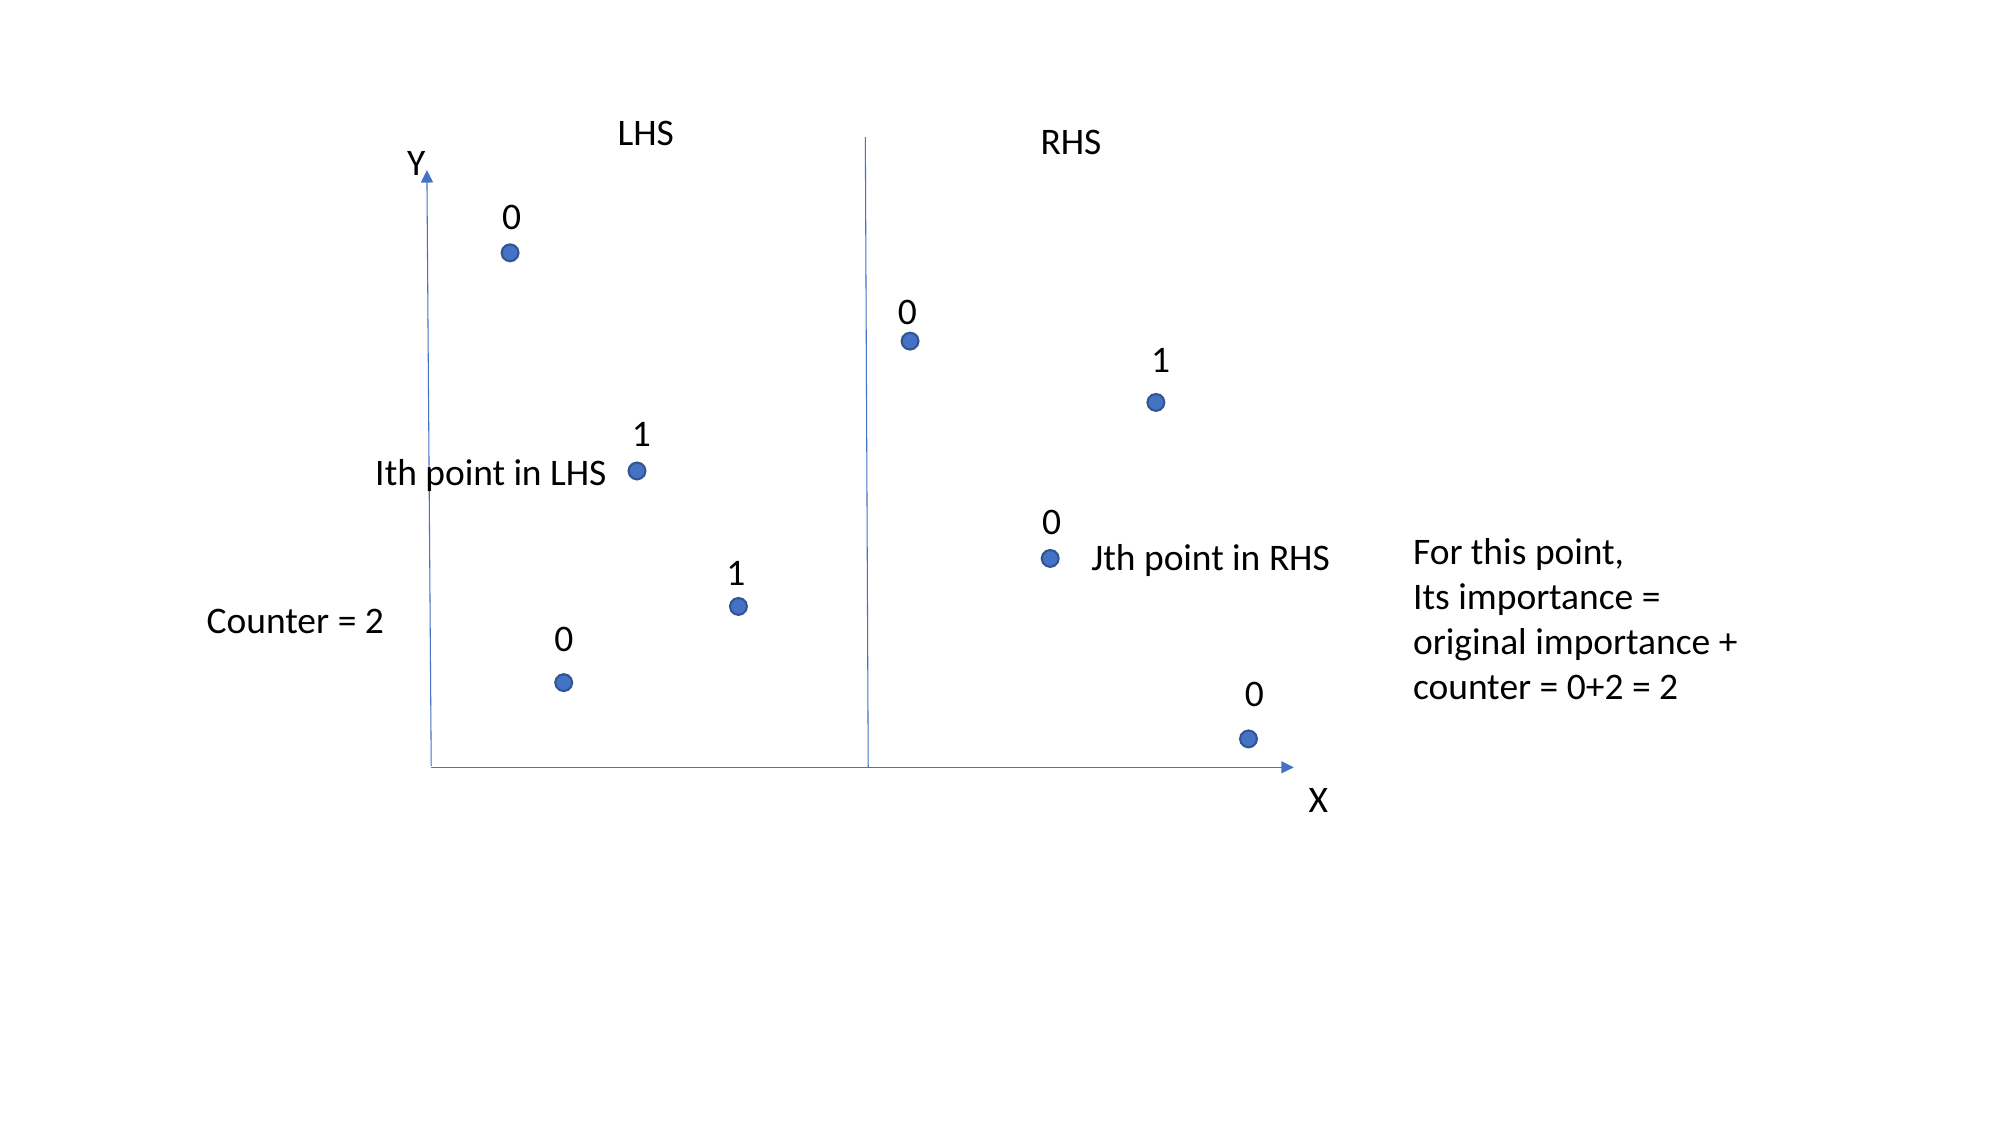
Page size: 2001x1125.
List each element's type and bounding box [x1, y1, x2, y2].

text_box [191, 100, 1755, 828]
